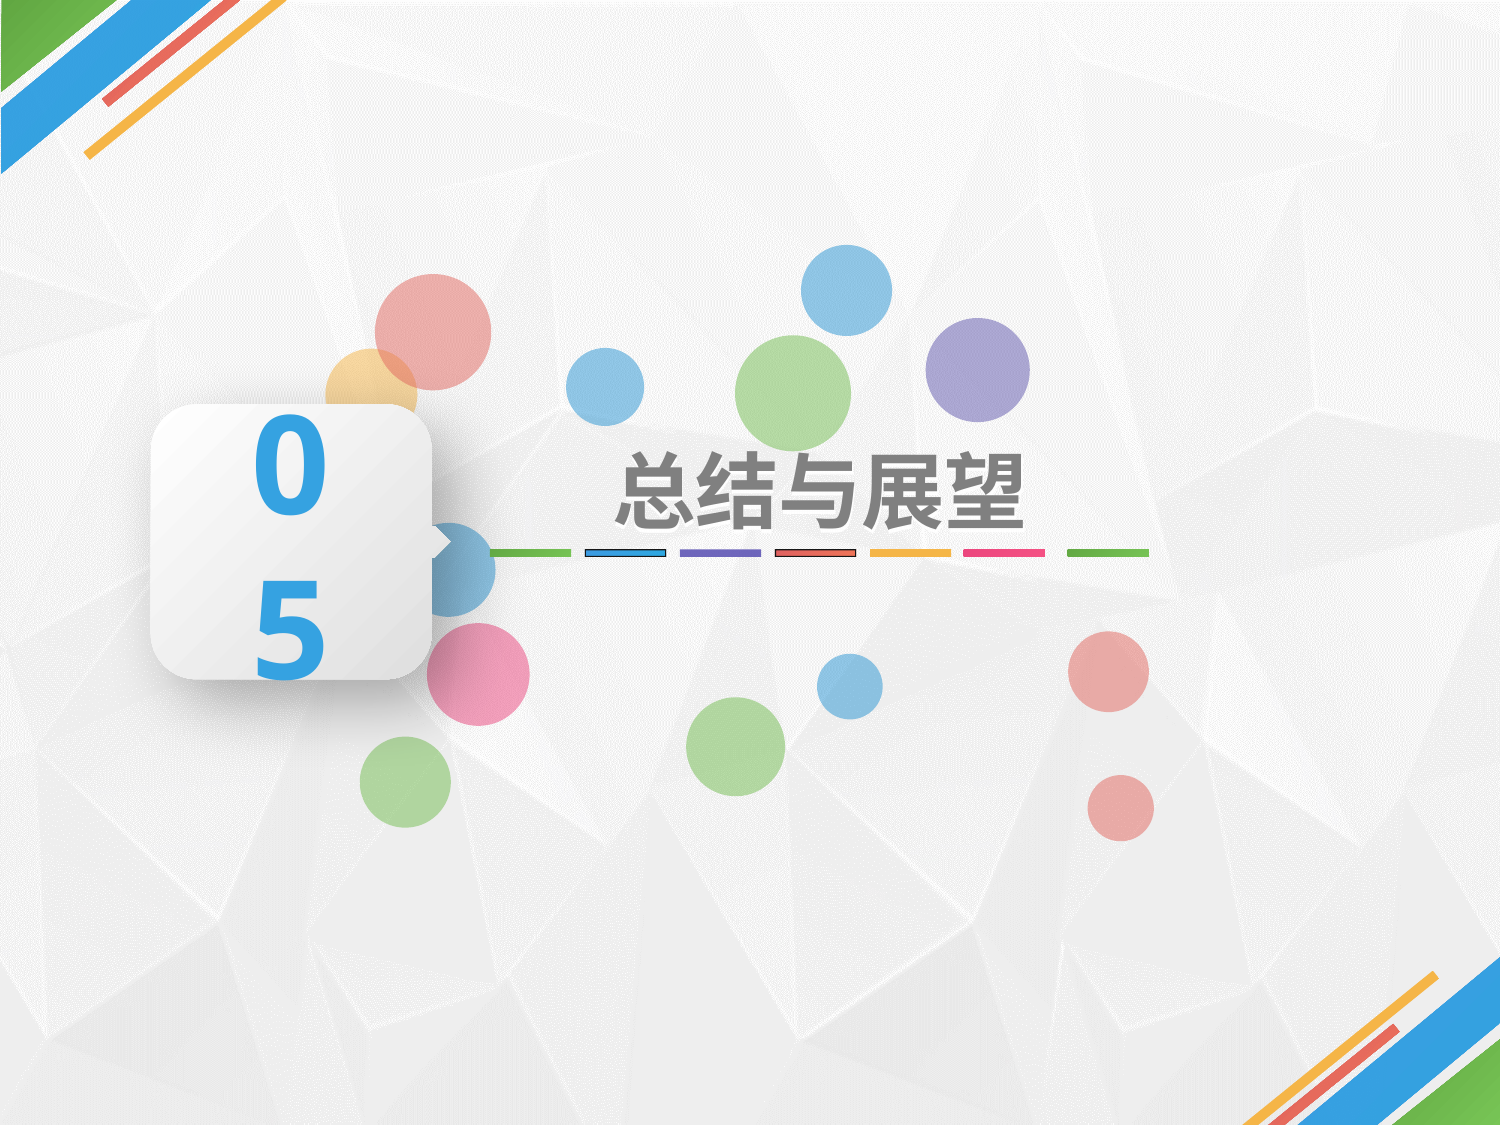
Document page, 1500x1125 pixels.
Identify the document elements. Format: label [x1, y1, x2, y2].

text_box [0, 0, 1500, 1125]
text_box [440, 431, 1460, 619]
text_box [150, 404, 451, 680]
